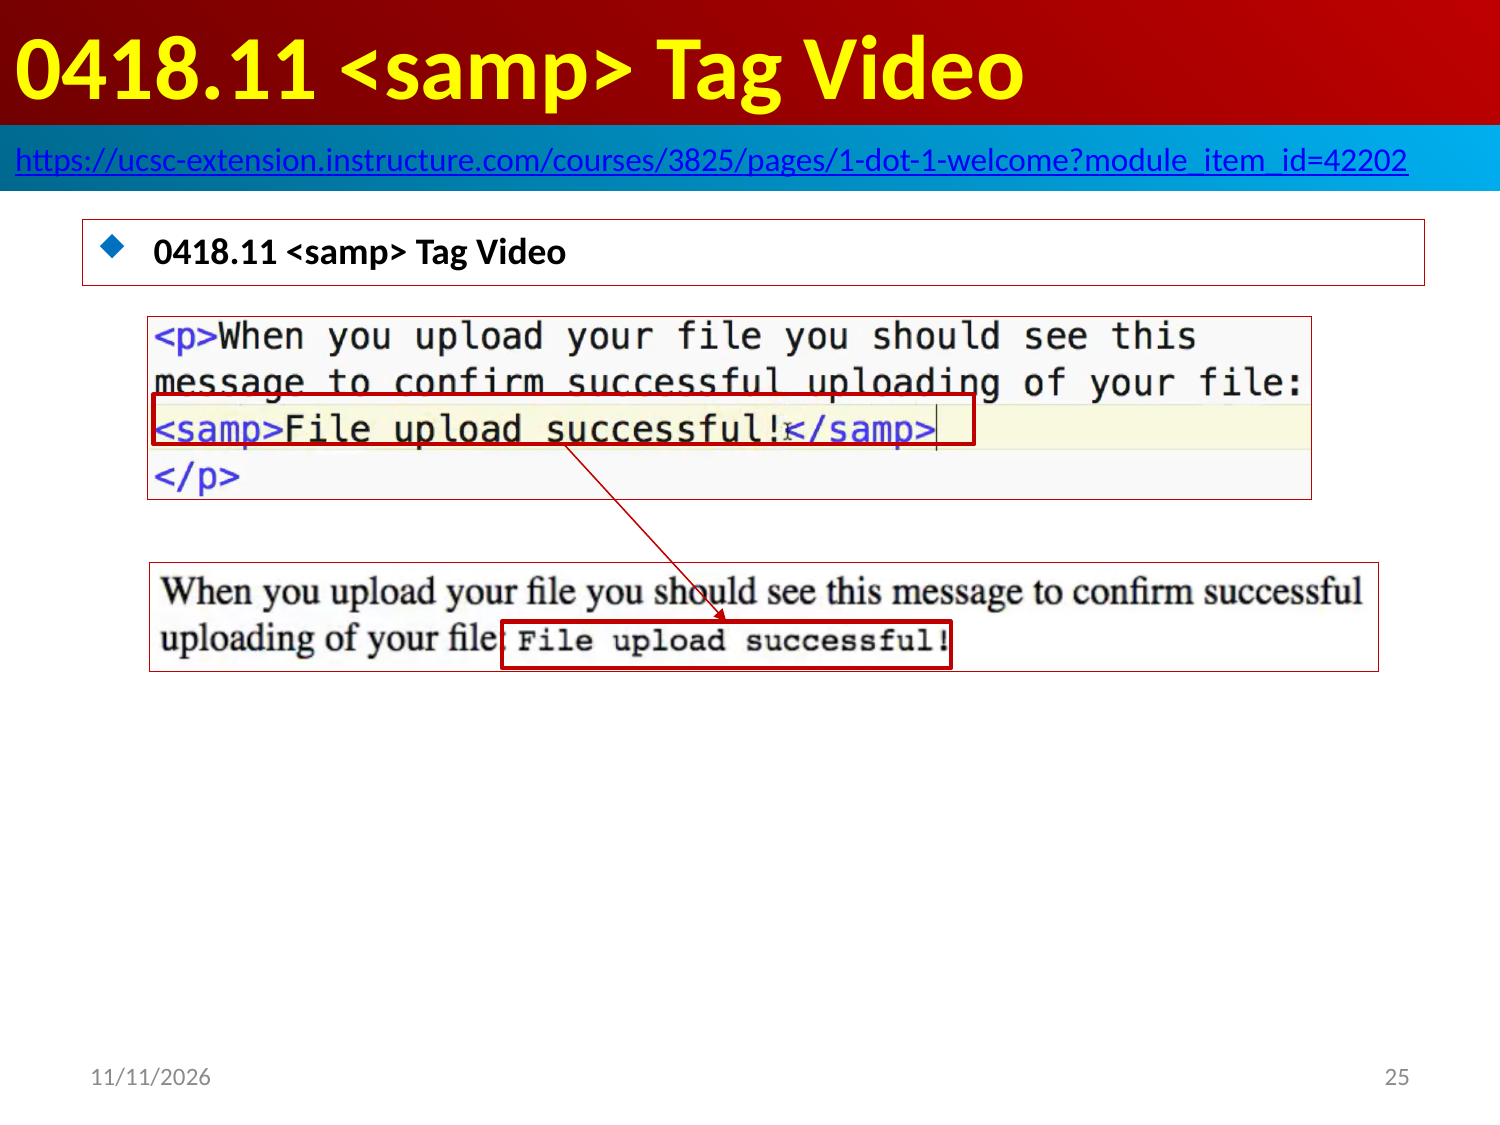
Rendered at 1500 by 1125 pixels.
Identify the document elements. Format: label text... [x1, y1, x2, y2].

slide_number 25 [1074, 1042, 1425, 1109]
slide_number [75, 1042, 425, 1109]
title 0418.11 <samp> Tag Video [0, 0, 1500, 125]
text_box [563, 444, 727, 622]
text_box https://ucsc-extension.instructure.com/courses/3825/pages/1-dot-1-welcome?module_item_id=42202 [0, 125, 1500, 191]
subtitle 0418.11 <samp> Tag Video [82, 219, 1425, 286]
picture [147, 316, 1312, 501]
picture [149, 561, 1379, 672]
